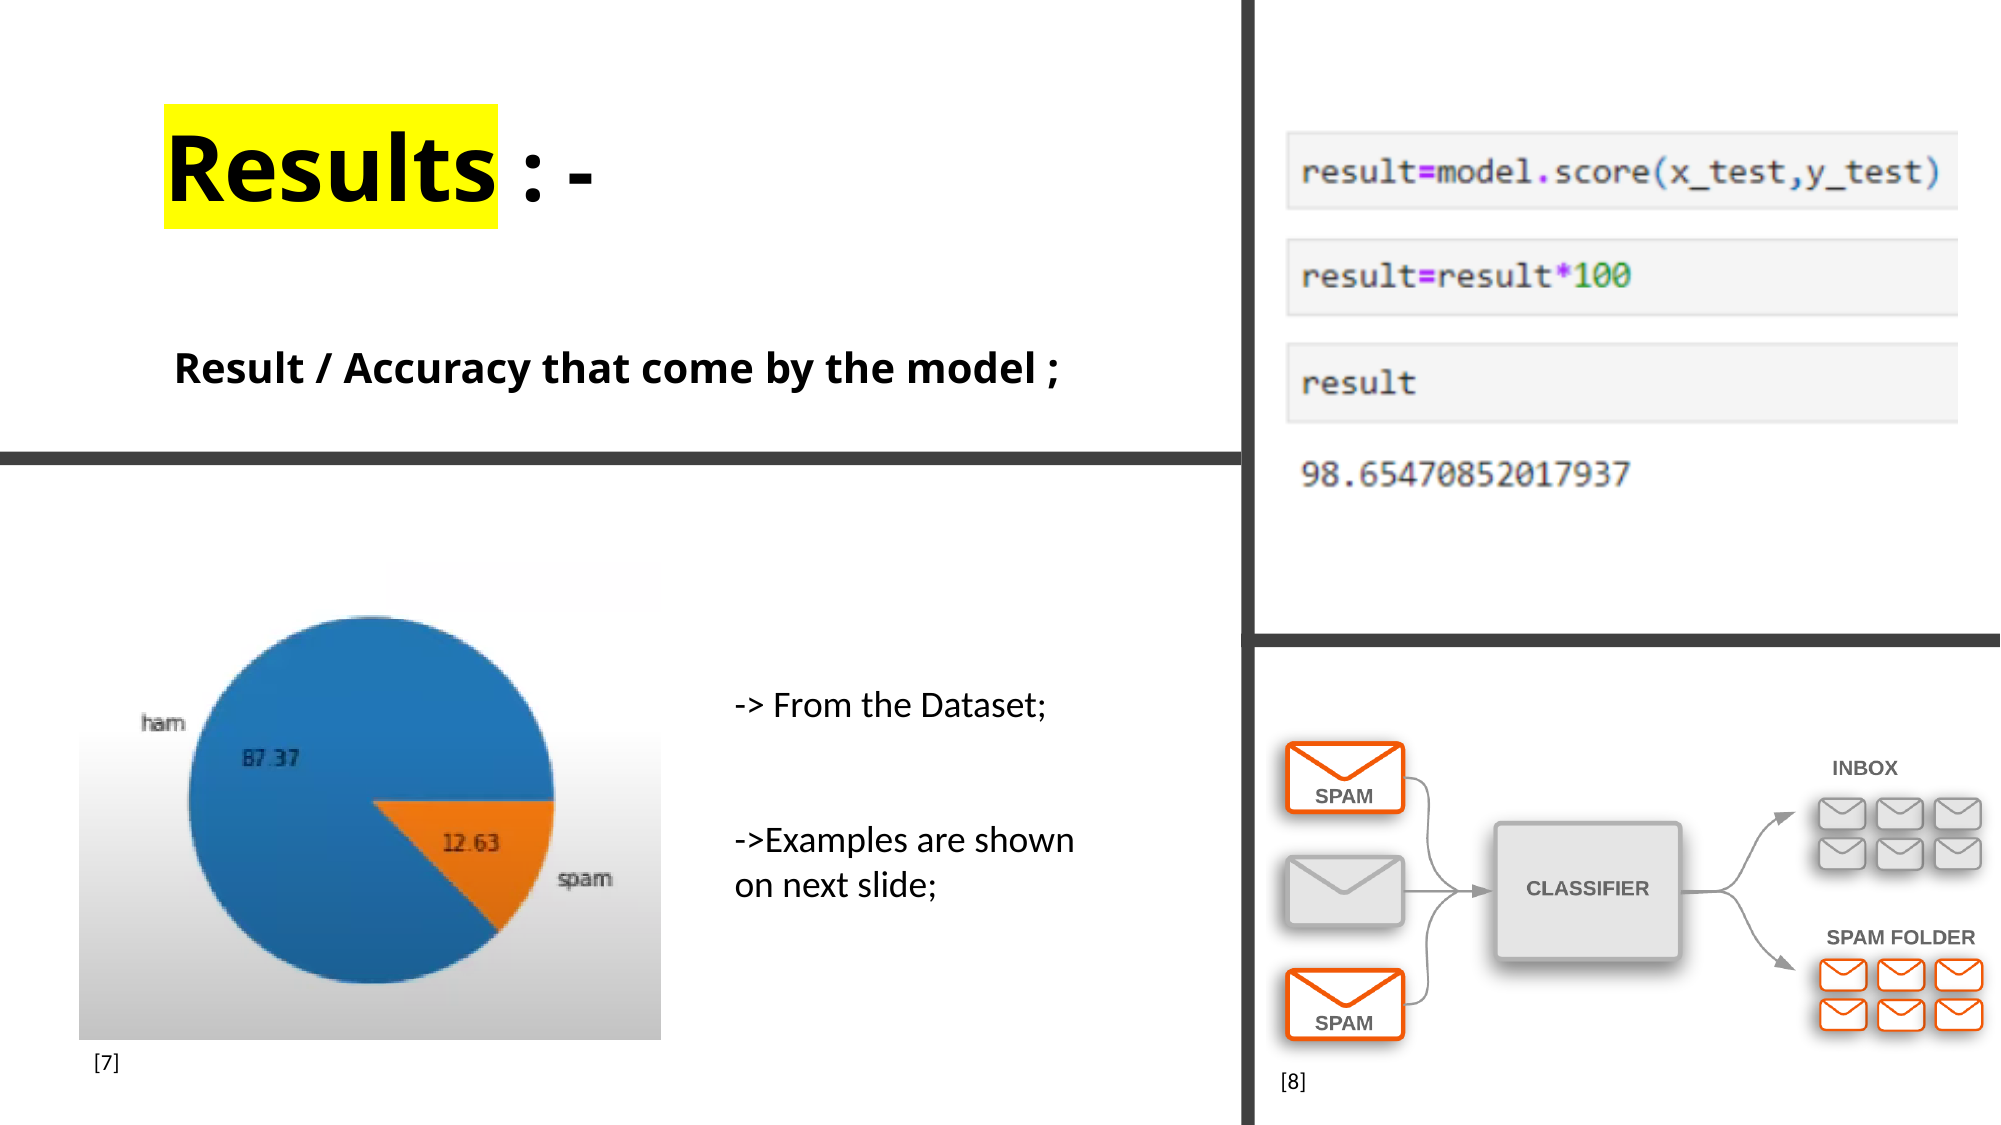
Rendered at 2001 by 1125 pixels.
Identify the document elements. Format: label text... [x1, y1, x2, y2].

text_box [7] [78, 1039, 290, 1082]
picture [79, 562, 662, 1040]
text_box [1240, 0, 1256, 633]
text_box [1256, 648, 2000, 1125]
text_box [0, 466, 1240, 1125]
text_box [1240, 633, 2000, 648]
text_box -> From the Dataset; ->Examples are shown on next slide; [719, 672, 1119, 913]
text_box [1256, 0, 2000, 633]
text_box Results : - [149, 102, 1059, 228]
picture [1266, 698, 1997, 1082]
text_box [8] [1265, 1059, 1477, 1102]
picture [1281, 125, 1958, 514]
text_box Result / Accuracy that come by the model ; [158, 333, 1198, 399]
text_box [0, 451, 1240, 466]
text_box [0, 0, 1240, 451]
text_box [1240, 648, 1256, 1125]
